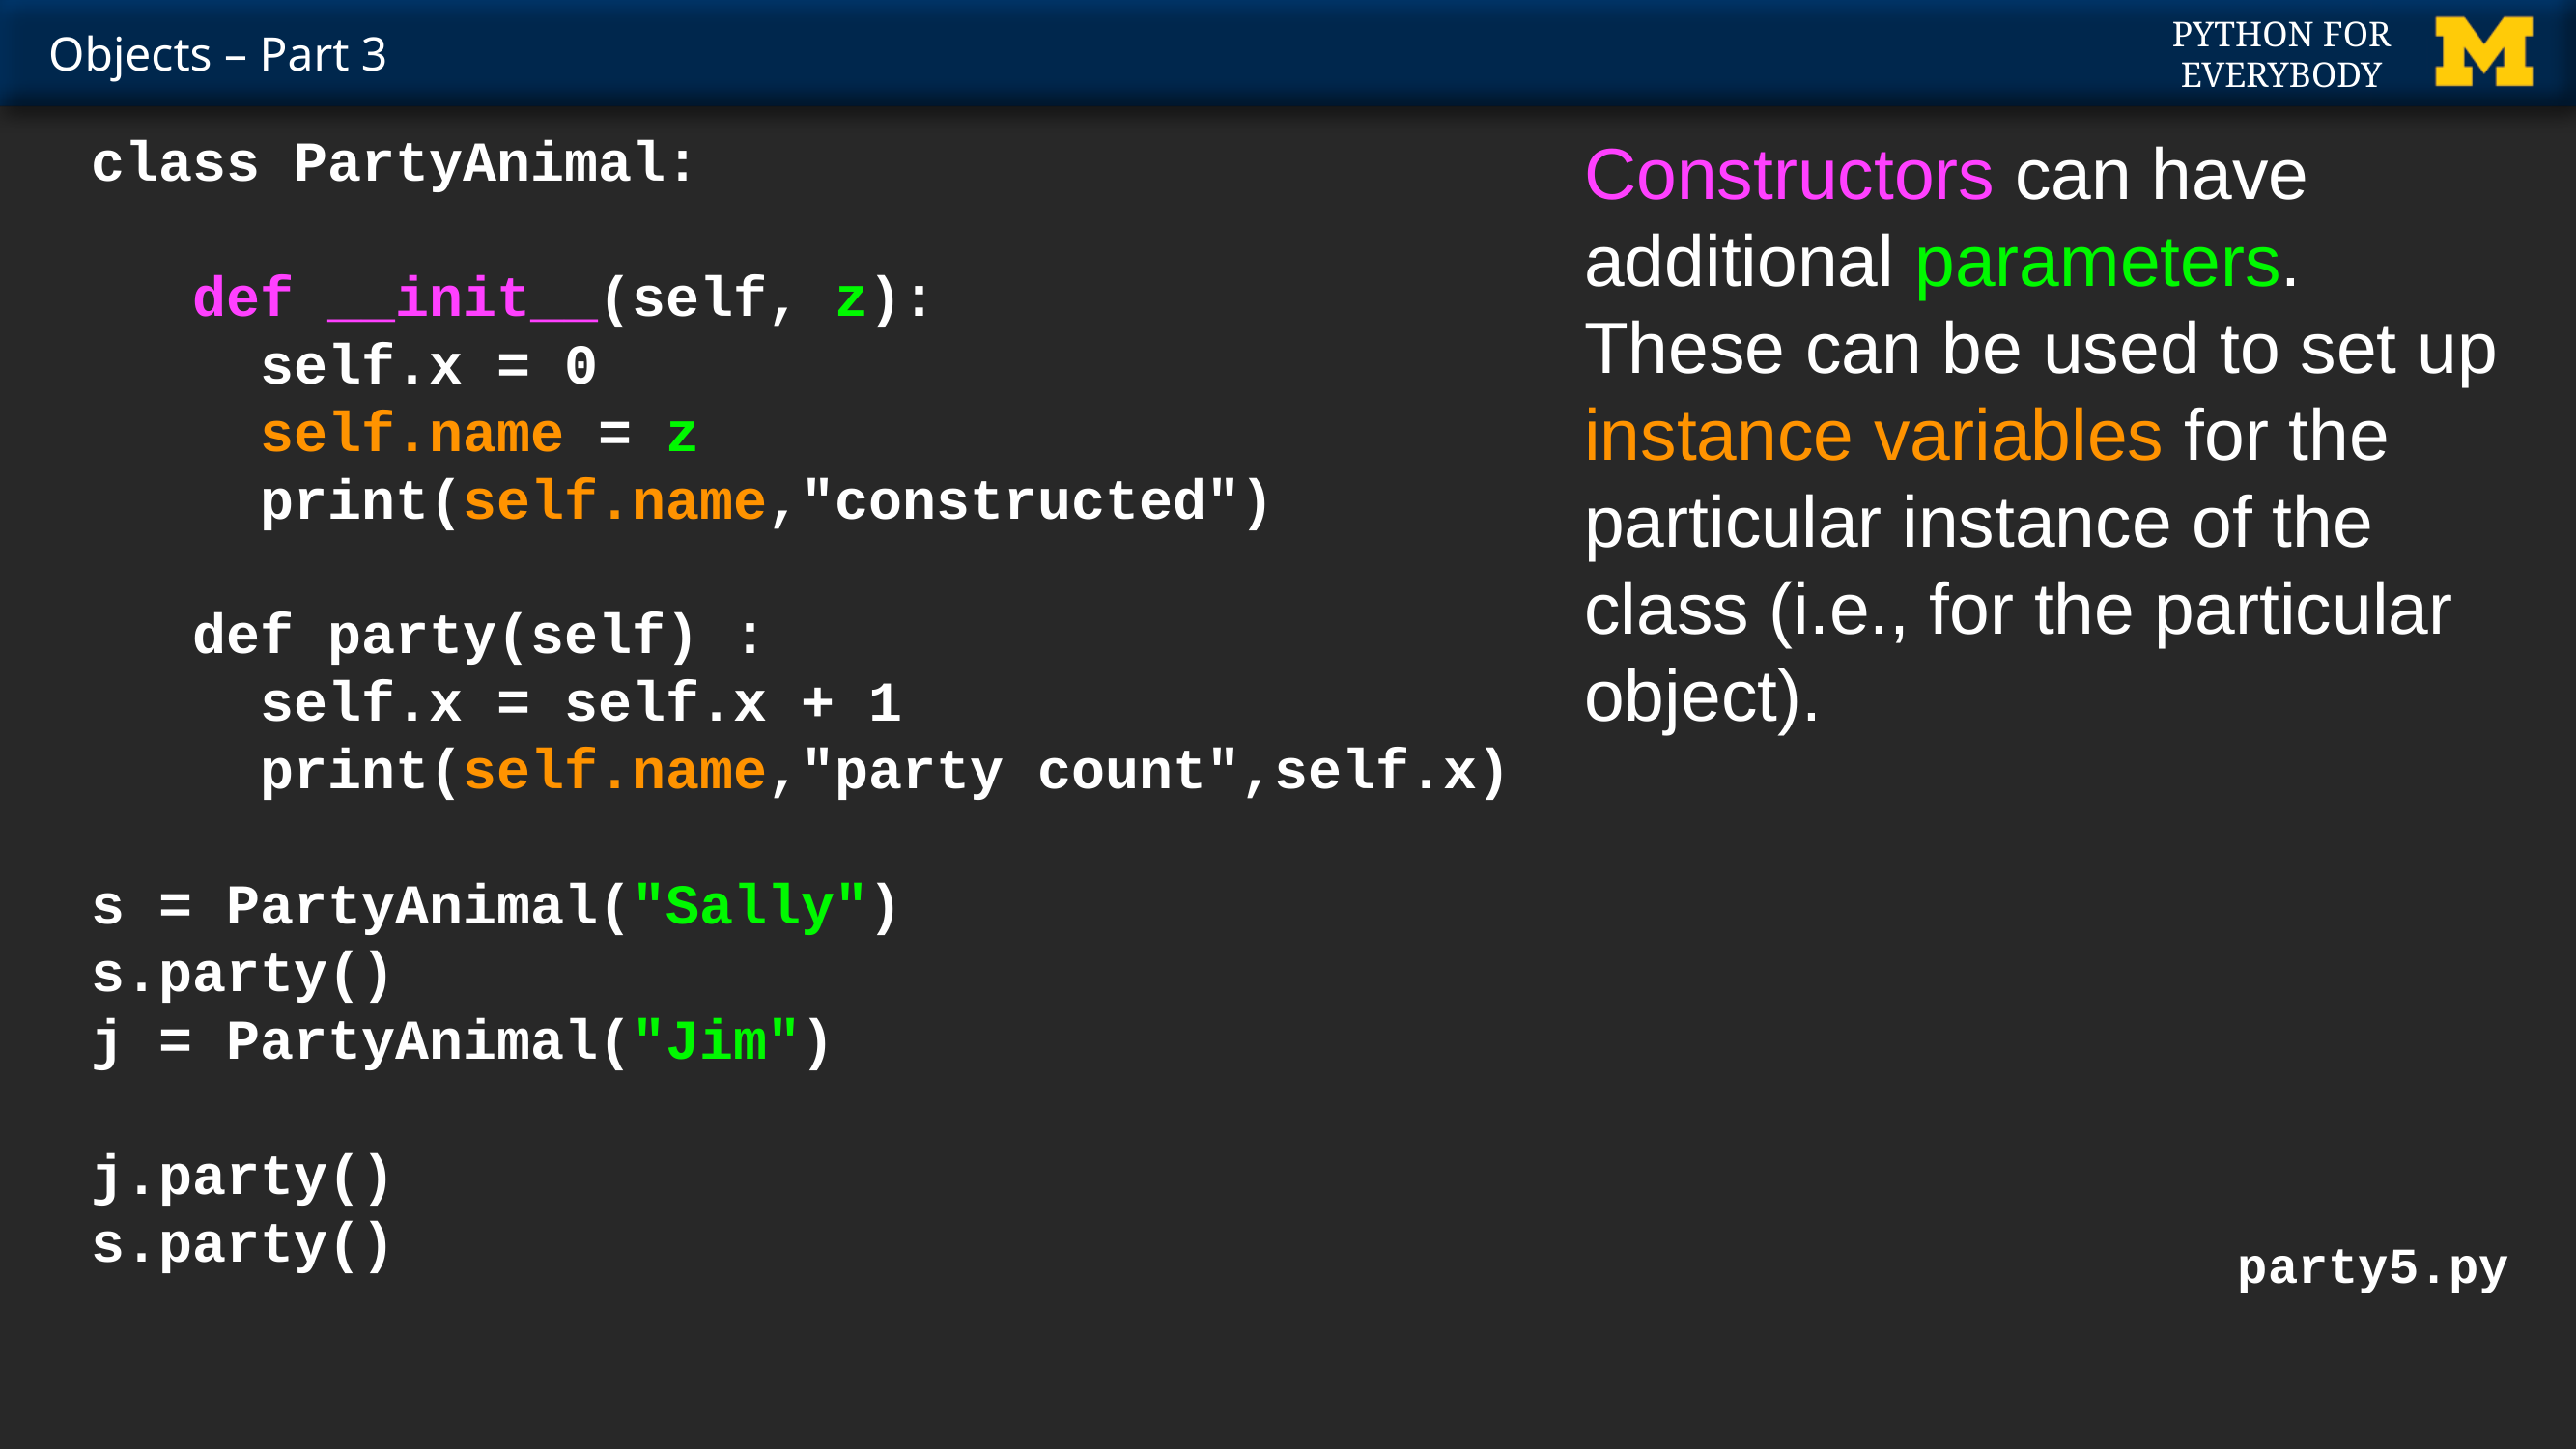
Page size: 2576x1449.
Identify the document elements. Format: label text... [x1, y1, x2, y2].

text_box class PartyAnimal: def __init__(self, z): self.x = 0 self.name = z print(self.name,"constructed") def party(self) : self.x = self.x + 1 print(self.name,"party count",self.x) s = PartyAnimal("Sally") s.party() j = PartyAnimal("Jim") j.party() s.party() [85, 47, 1673, 1350]
text_box Constructors can have additional parameters. These can be used to set up instance variables for the particular instance of the class (i.e., for the particular object). [1673, 116, 2506, 747]
picture [0, 0, 2576, 1449]
text_box party5.py [2212, 1220, 2536, 1307]
